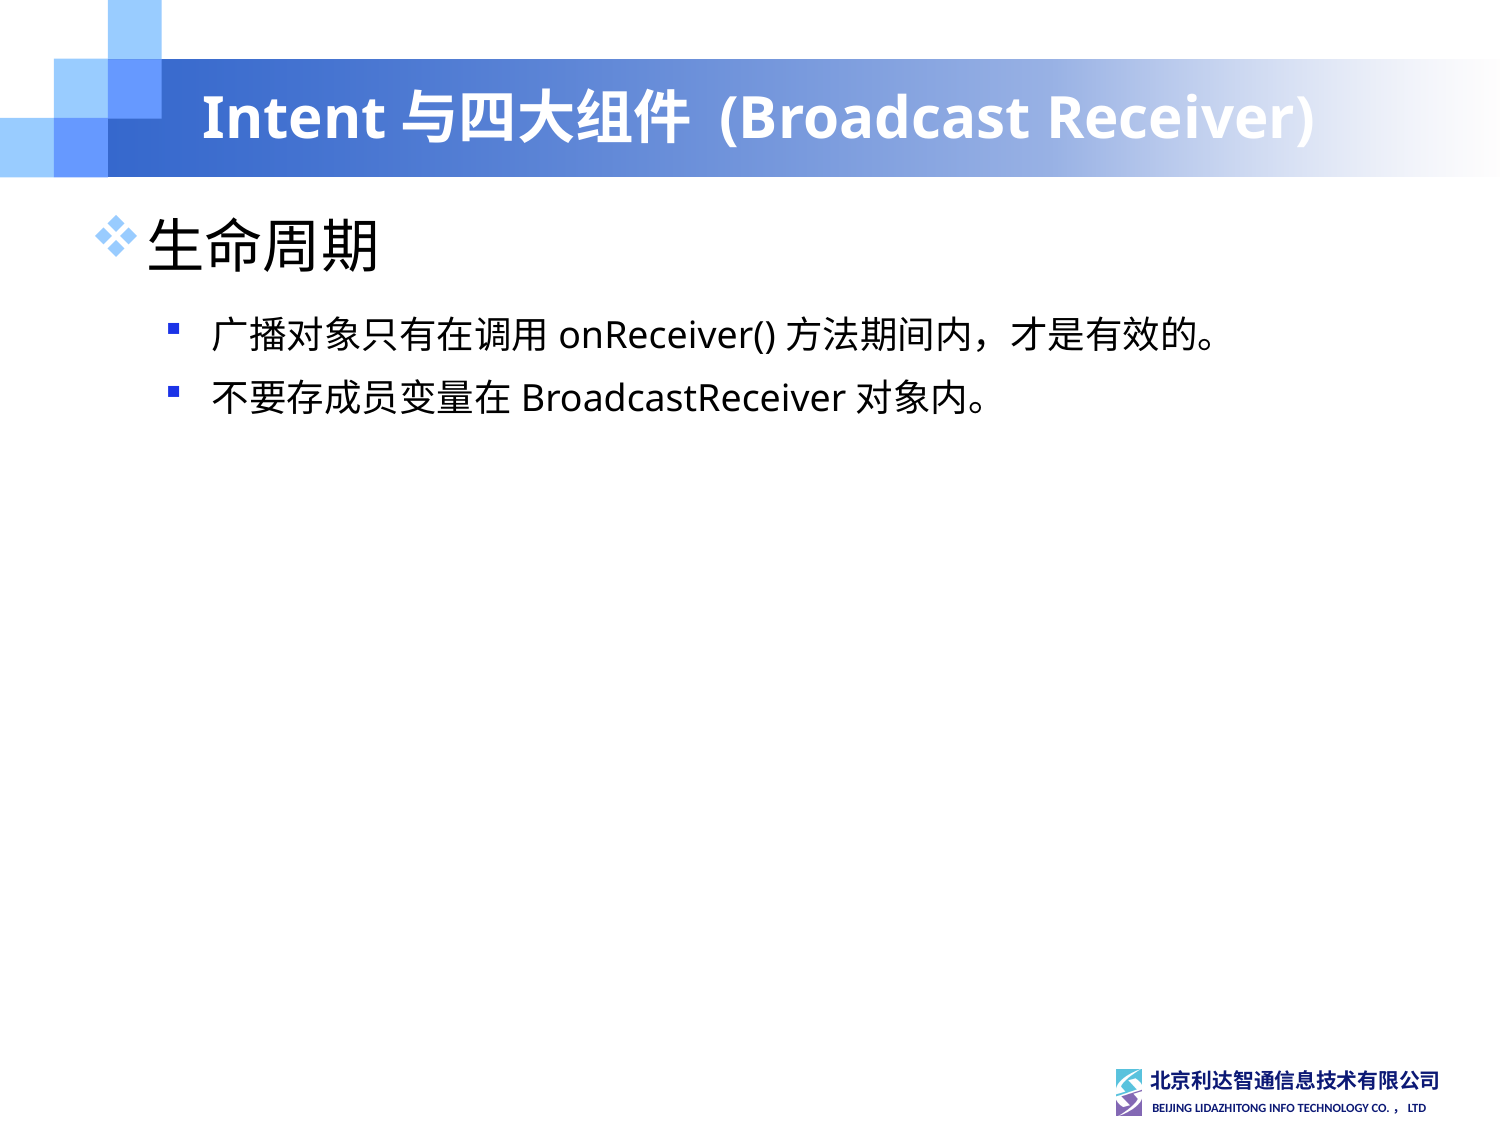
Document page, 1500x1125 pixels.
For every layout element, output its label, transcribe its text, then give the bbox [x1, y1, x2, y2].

picture [108, 59, 1500, 177]
title Intent与四大组件 (Broadcast Receiver) [187, 74, 1459, 156]
picture [1116, 1069, 1142, 1116]
list 生命周期 广播对象只有在调用onReceiver()方法期间内，才是有效的。 不要存成员变量在BroadcastReceiver对象内。 [74, 201, 1426, 1063]
